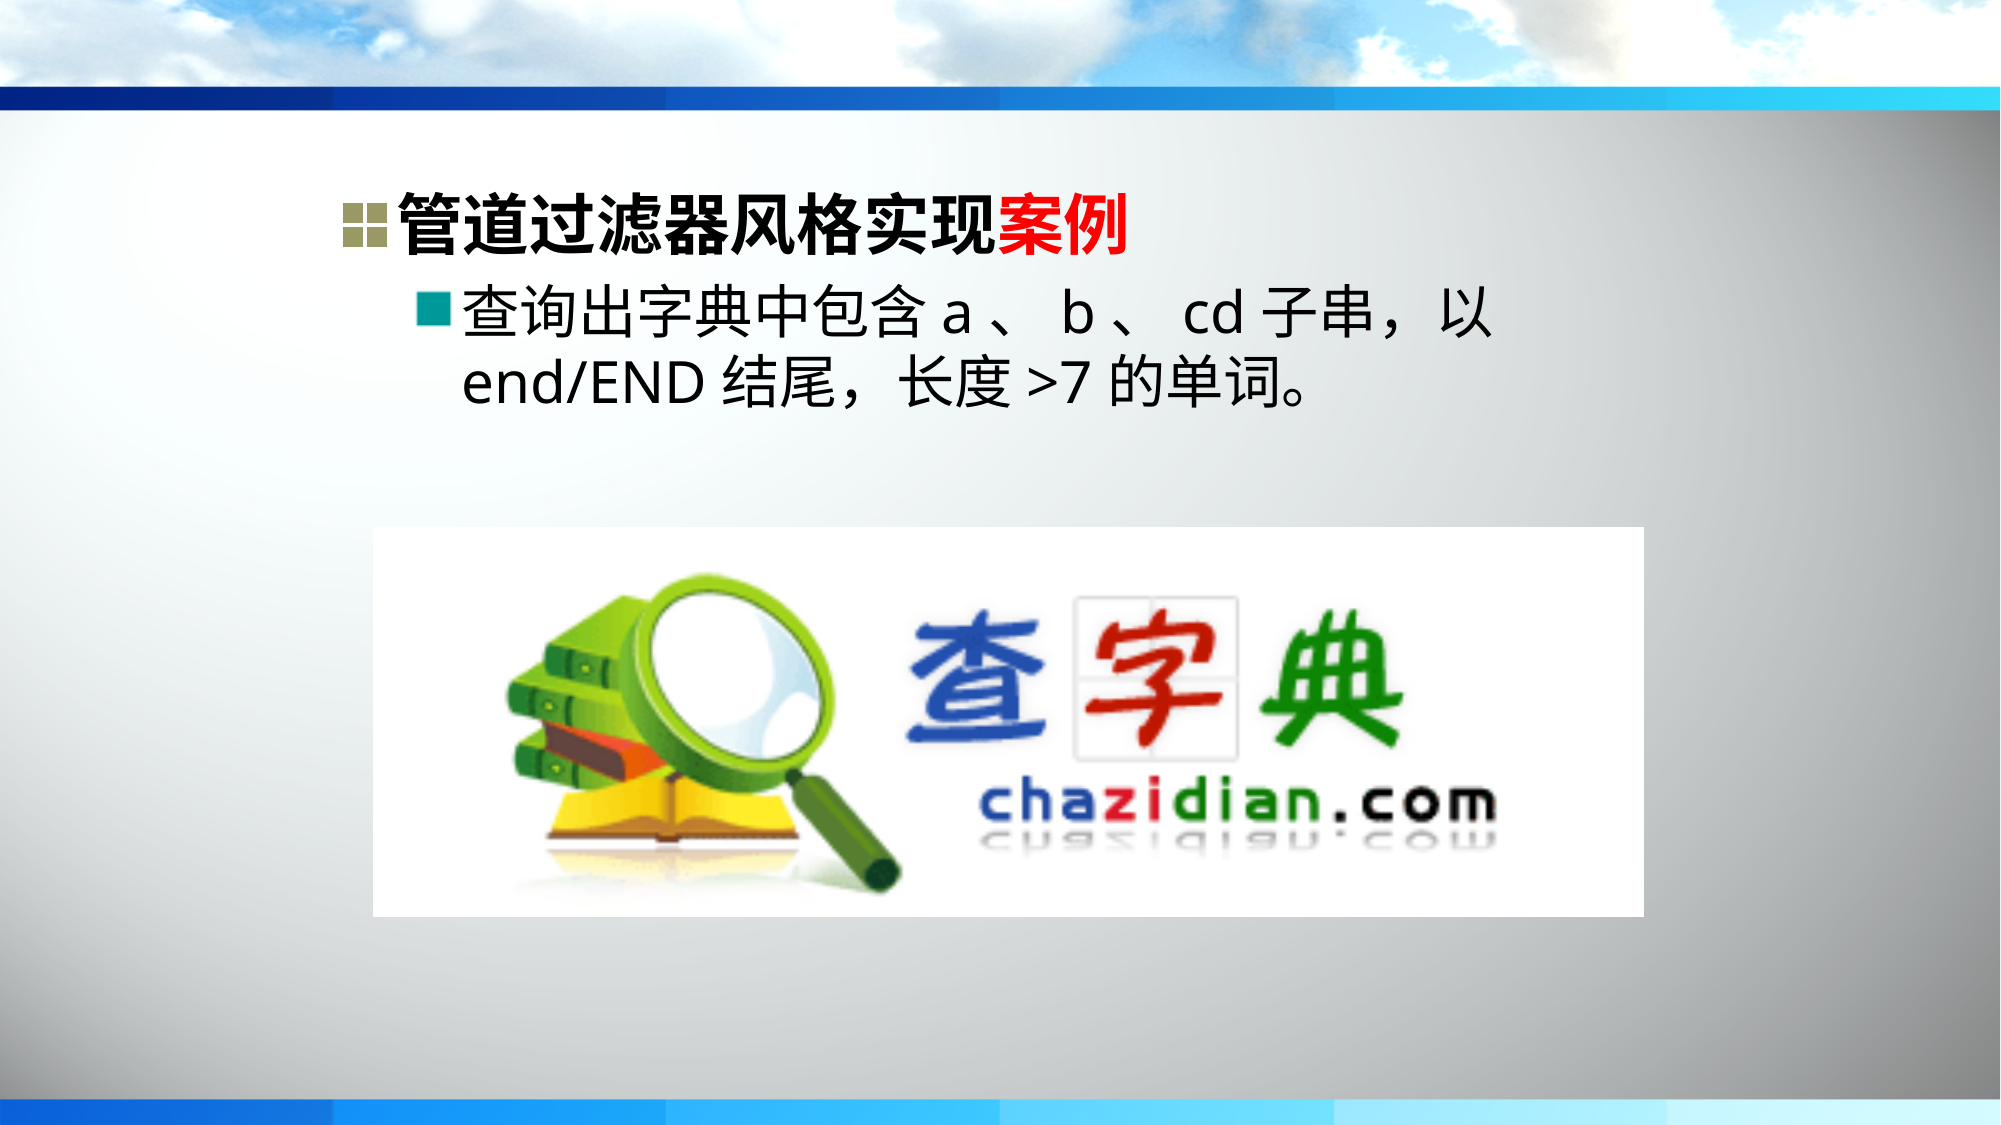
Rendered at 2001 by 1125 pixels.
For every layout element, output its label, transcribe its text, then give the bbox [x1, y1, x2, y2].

picture [0, 0, 2001, 1125]
list 管道过滤器风格实现案例 查询出字典中包含a、b、cd子串，以end/END结尾，长度>7的单词。 [324, 175, 1669, 1055]
